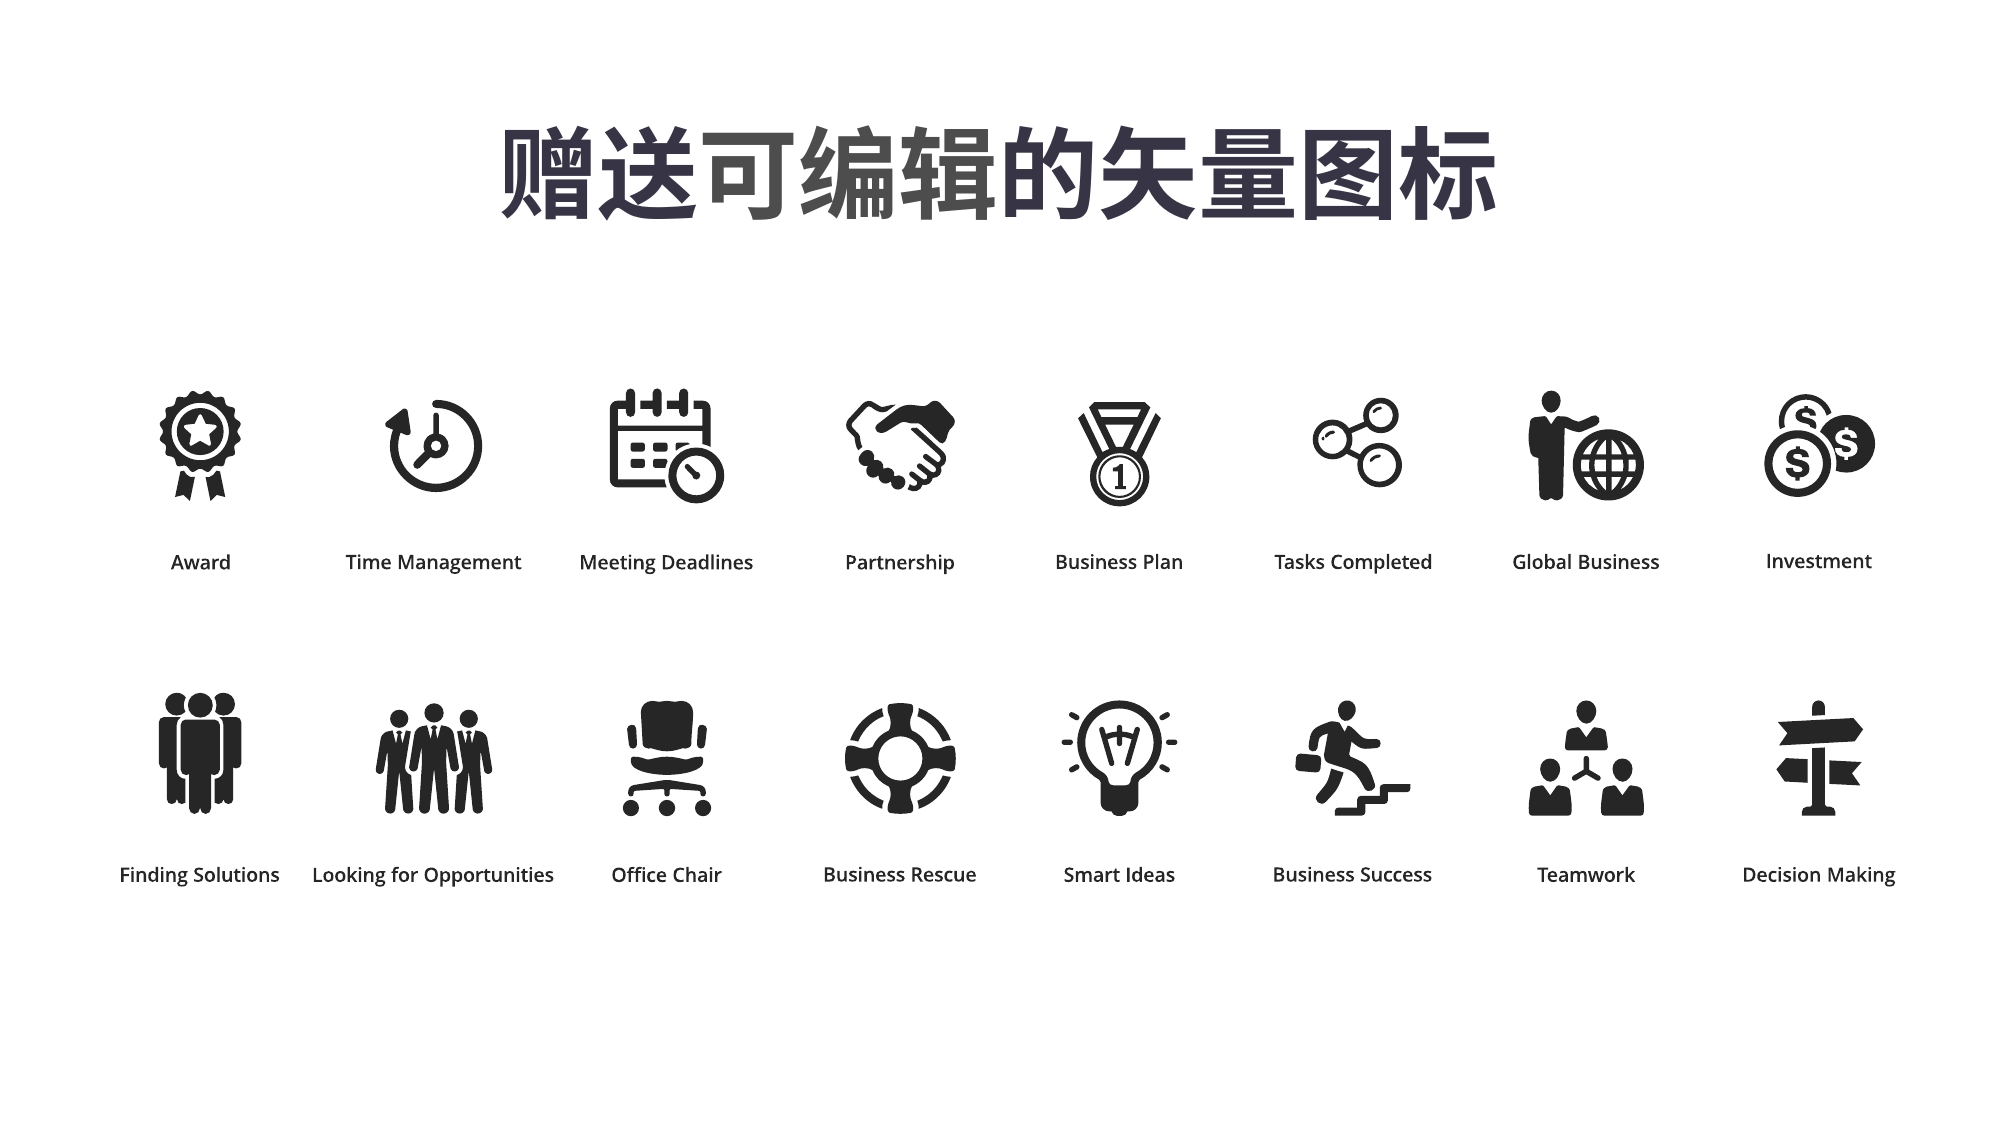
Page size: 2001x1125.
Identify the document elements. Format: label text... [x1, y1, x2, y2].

text_box [1845, 870, 1855, 882]
text_box [1618, 558, 1629, 569]
text_box [1556, 558, 1566, 570]
text_box [744, 558, 753, 570]
text_box [461, 558, 472, 570]
text_box [1841, 557, 1852, 569]
text_box [1806, 557, 1815, 569]
text_box [440, 871, 451, 887]
text_box [1286, 870, 1297, 882]
text_box [935, 870, 943, 882]
text_box [938, 554, 942, 570]
text_box [200, 558, 210, 570]
text_box [944, 870, 953, 882]
text_box [364, 871, 374, 882]
text_box [398, 871, 410, 883]
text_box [1294, 699, 1411, 816]
text_box [439, 558, 449, 570]
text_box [1528, 700, 1645, 816]
text_box [1075, 870, 1092, 882]
text_box [1274, 554, 1286, 569]
text_box [837, 870, 847, 882]
text_box [545, 871, 554, 883]
text_box [347, 866, 362, 882]
text_box [1144, 554, 1154, 569]
text_box [1096, 558, 1106, 569]
text_box [166, 870, 176, 882]
text_box [183, 558, 200, 570]
text_box [233, 868, 241, 882]
text_box [1295, 558, 1304, 570]
text_box [473, 558, 490, 570]
text_box [1166, 870, 1175, 883]
text_box [381, 558, 391, 570]
text_box [363, 558, 380, 570]
text_box [259, 870, 269, 882]
text_box [503, 558, 513, 570]
text_box [662, 555, 675, 570]
text_box [1105, 868, 1120, 883]
text_box [908, 558, 925, 570]
text_box [1591, 558, 1602, 570]
text_box [411, 871, 418, 882]
text_box [926, 554, 937, 570]
text_box 赠送可编辑的矢量图标 [276, 103, 1721, 239]
text_box [885, 558, 895, 570]
text_box [136, 870, 147, 882]
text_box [622, 700, 712, 817]
text_box [335, 871, 346, 883]
text_box [1773, 557, 1783, 569]
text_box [1764, 393, 1876, 498]
text_box [923, 870, 934, 882]
text_box [427, 558, 438, 570]
text_box [391, 866, 399, 882]
text_box [647, 871, 667, 883]
text_box [954, 870, 964, 882]
text_box [271, 870, 280, 882]
text_box [424, 867, 438, 883]
text_box [1108, 558, 1118, 570]
text_box [581, 555, 596, 570]
text_box [375, 871, 386, 887]
text_box [1078, 402, 1161, 507]
text_box [476, 868, 491, 883]
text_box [844, 702, 957, 815]
text_box [1414, 870, 1432, 882]
text_box [1603, 558, 1612, 570]
text_box [492, 871, 502, 883]
text_box [628, 554, 632, 570]
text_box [1527, 390, 1645, 501]
text_box [1386, 553, 1390, 569]
text_box [1093, 870, 1103, 883]
text_box [1331, 554, 1343, 570]
text_box [148, 866, 159, 882]
text_box [1857, 866, 1871, 882]
text_box [1815, 555, 1840, 569]
text_box [1383, 870, 1393, 882]
text_box [864, 870, 874, 882]
text_box [1513, 554, 1526, 570]
text_box [897, 558, 907, 570]
text_box [1558, 870, 1568, 883]
text_box [177, 870, 188, 887]
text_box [158, 692, 242, 815]
text_box [1545, 553, 1555, 570]
text_box [698, 554, 709, 570]
text_box [849, 870, 857, 882]
text_box [452, 871, 475, 887]
text_box [1783, 870, 1792, 882]
text_box [1372, 870, 1382, 882]
text_box [687, 558, 697, 570]
text_box [1119, 558, 1137, 570]
text_box [673, 867, 685, 883]
text_box [733, 558, 743, 570]
text_box [1579, 554, 1590, 569]
text_box [686, 866, 696, 882]
text_box [514, 556, 522, 570]
text_box [1064, 867, 1074, 883]
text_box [1776, 700, 1864, 816]
text_box [645, 558, 656, 575]
text_box [1132, 866, 1142, 883]
text_box [222, 871, 232, 882]
text_box [709, 871, 713, 882]
text_box [1810, 870, 1820, 882]
text_box [534, 871, 544, 883]
text_box [491, 558, 501, 570]
text_box [869, 556, 884, 570]
text_box [1305, 553, 1325, 570]
text_box [415, 558, 425, 570]
text_box [912, 867, 924, 882]
text_box [715, 871, 722, 882]
text_box [824, 867, 835, 882]
text_box [1308, 866, 1312, 882]
text_box [247, 870, 258, 882]
text_box [212, 554, 230, 570]
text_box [609, 388, 725, 504]
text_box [375, 703, 493, 814]
text_box [634, 558, 644, 570]
text_box [1393, 870, 1402, 882]
text_box [609, 558, 619, 570]
text_box [1056, 554, 1067, 569]
text_box [716, 554, 720, 570]
text_box [1757, 870, 1767, 882]
text_box [1410, 558, 1420, 570]
text_box [1828, 867, 1843, 882]
text_box [1374, 558, 1385, 574]
text_box [1744, 867, 1756, 882]
text_box [1403, 870, 1413, 882]
text_box [1160, 558, 1170, 570]
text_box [845, 399, 956, 494]
text_box [1274, 867, 1285, 882]
text_box [1768, 870, 1777, 882]
text_box [1630, 558, 1650, 570]
text_box [887, 870, 905, 882]
text_box [313, 867, 334, 883]
text_box [876, 870, 886, 882]
text_box [1873, 870, 1896, 887]
text_box [1532, 558, 1543, 570]
text_box [1360, 867, 1371, 882]
text_box [170, 555, 184, 570]
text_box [158, 390, 242, 502]
text_box [966, 870, 976, 882]
text_box [620, 556, 627, 570]
text_box [450, 558, 461, 574]
text_box [1797, 870, 1809, 882]
text_box [345, 554, 361, 570]
text_box [676, 558, 686, 570]
text_box [1155, 870, 1165, 883]
text_box [1313, 870, 1324, 882]
text_box [1343, 558, 1354, 570]
text_box [1617, 870, 1624, 882]
text_box [1325, 870, 1345, 882]
text_box [1421, 553, 1432, 570]
text_box [1355, 558, 1372, 569]
text_box [1537, 867, 1549, 882]
text_box [1172, 558, 1182, 569]
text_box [1061, 700, 1178, 817]
text_box [1547, 870, 1558, 883]
text_box [516, 868, 528, 883]
text_box [846, 555, 857, 570]
text_box [194, 867, 215, 882]
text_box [384, 399, 483, 493]
text_box [1081, 558, 1089, 570]
text_box [857, 558, 867, 570]
text_box [1570, 870, 1615, 883]
text_box [504, 871, 514, 882]
text_box [721, 558, 732, 570]
text_box [1853, 555, 1872, 569]
text_box [697, 871, 707, 883]
text_box [398, 554, 414, 570]
text_box [1391, 555, 1409, 570]
text_box [612, 866, 646, 883]
text_box [1312, 397, 1403, 488]
text_box [1298, 870, 1307, 882]
text_box [1651, 558, 1660, 570]
text_box [1069, 558, 1079, 570]
text_box [121, 867, 130, 882]
text_box [1346, 870, 1355, 882]
text_box [598, 558, 608, 570]
text_box [1527, 553, 1531, 569]
text_box [1144, 870, 1154, 883]
text_box [1284, 558, 1294, 570]
text_box [944, 558, 954, 575]
text_box [1783, 557, 1805, 569]
text_box [1625, 866, 1636, 882]
